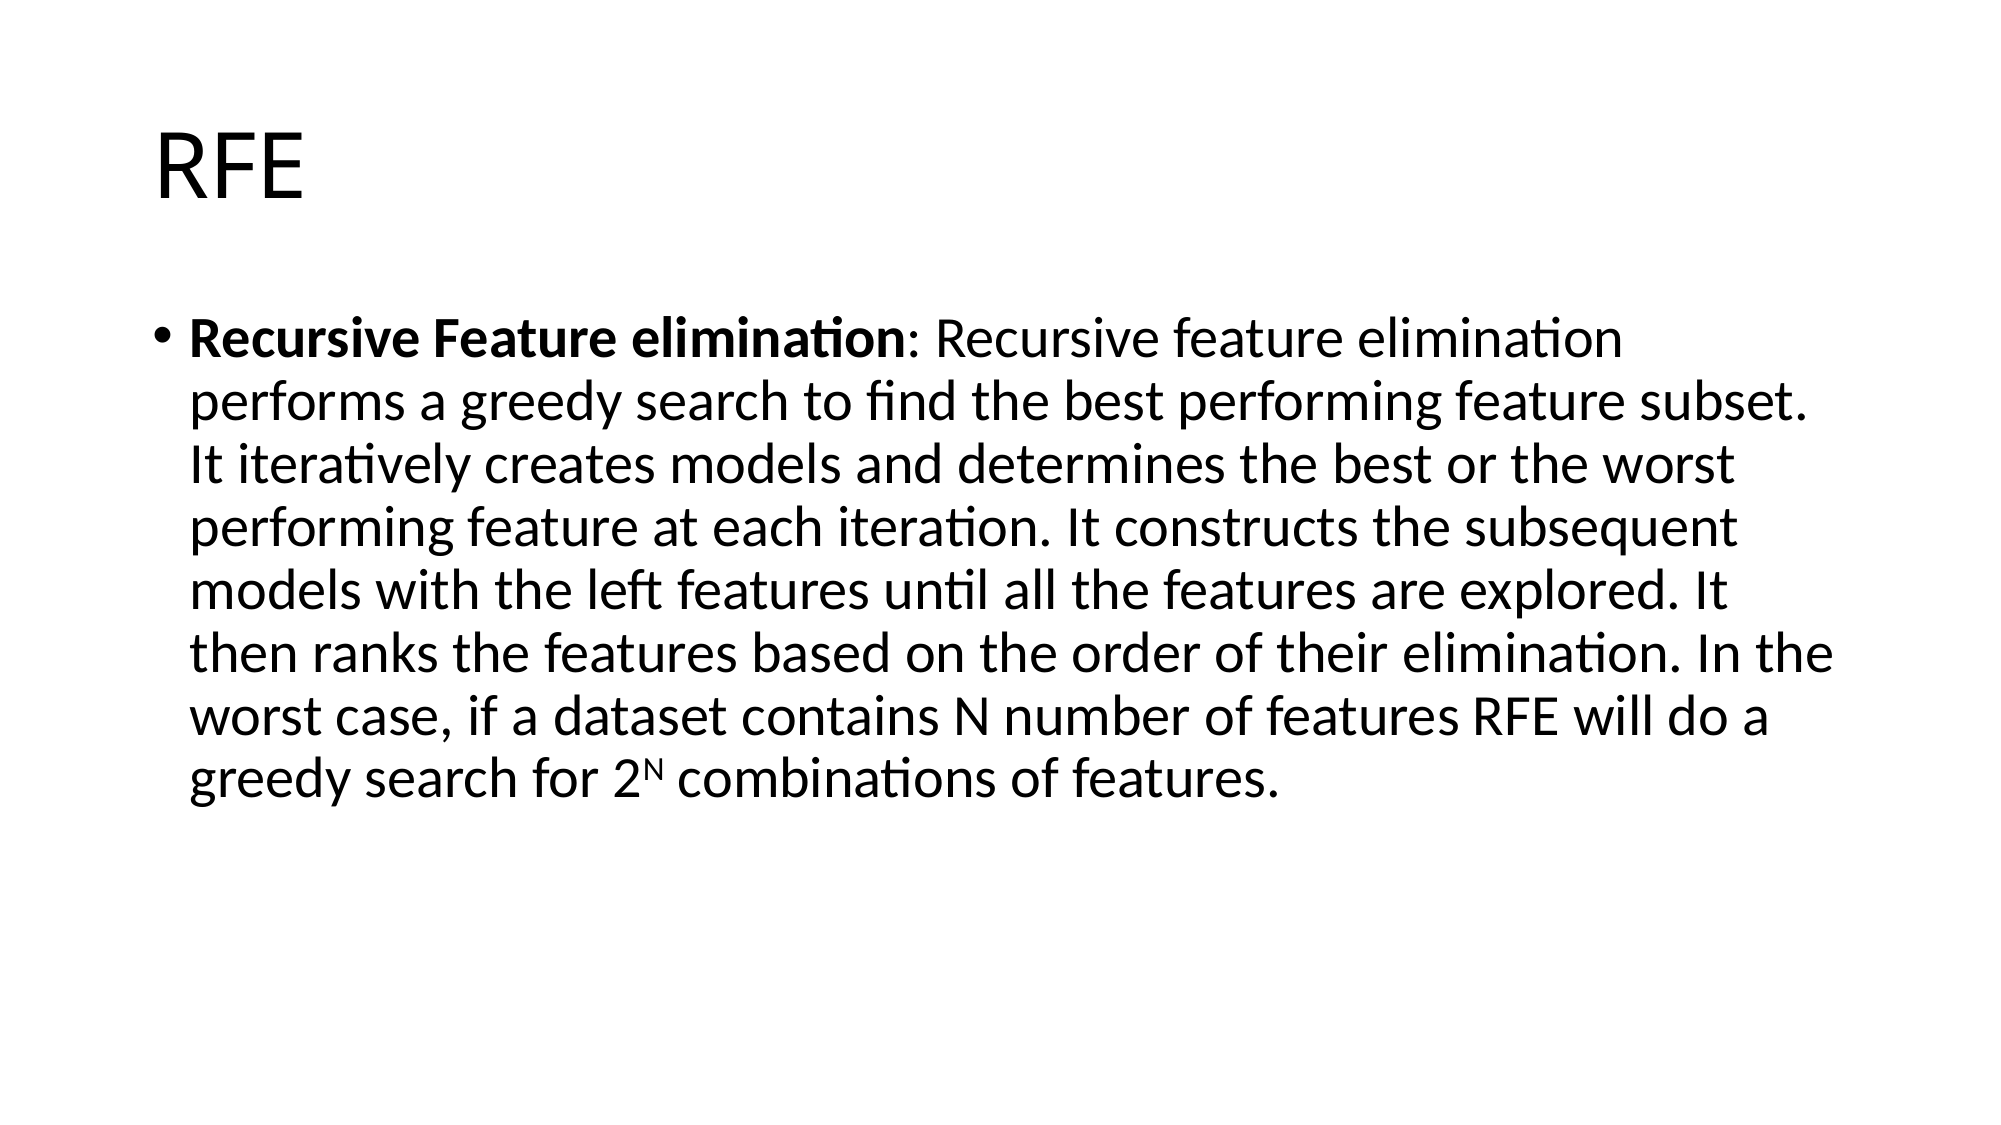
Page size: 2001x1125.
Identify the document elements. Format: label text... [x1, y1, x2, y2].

list Recursive Feature elimination: Recursive feature elimination performs a greedy search to find the best performing feature subset. It iteratively creates models and determines the best or the worst performing feature at each iteration. It constructs the subsequent models with the left features until all the features are explored. It then ranks the features based on the order of their elimination. In the worst case, if a dataset contains N number of features RFE will do a greedy search for 2N combinations of features. [137, 299, 1863, 1014]
title RFE [137, 59, 1863, 278]
